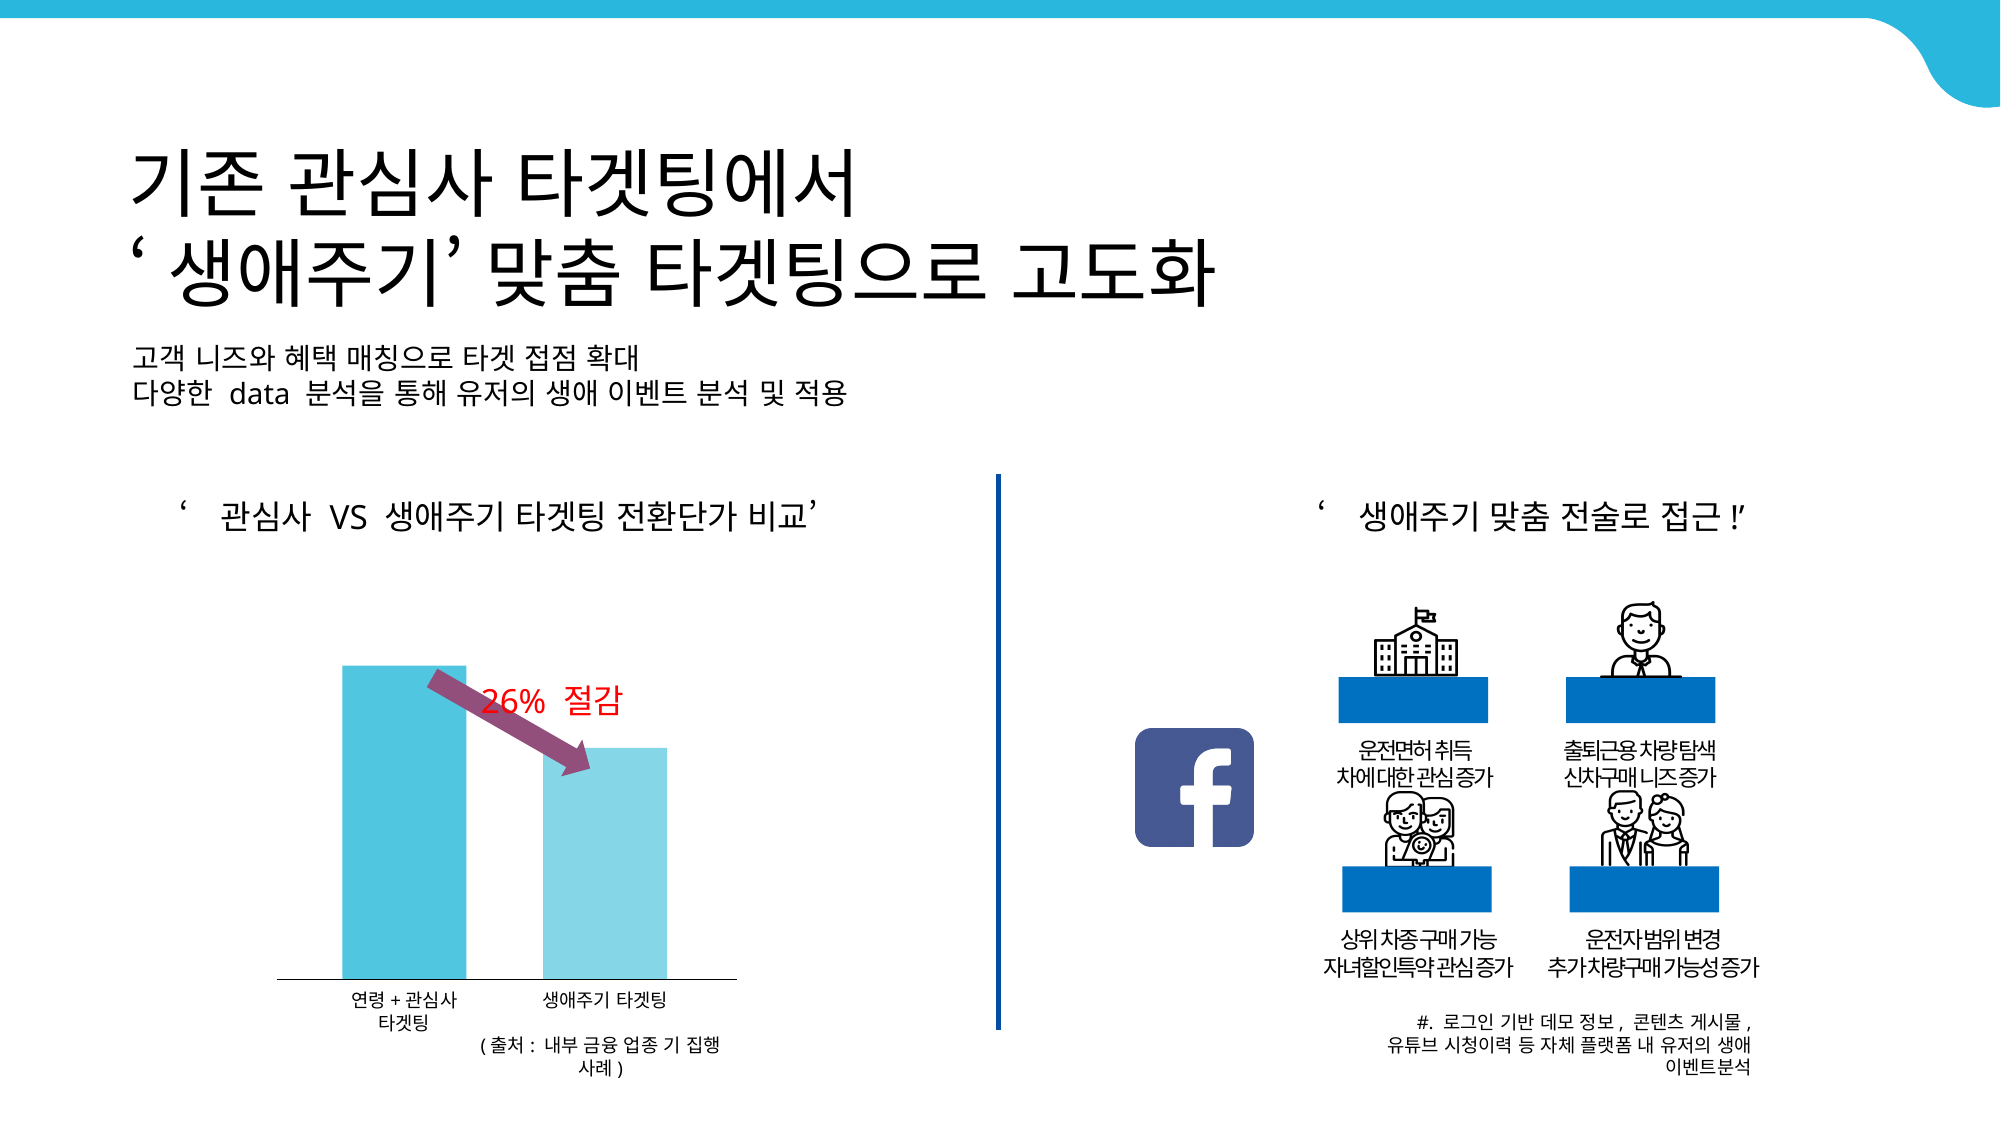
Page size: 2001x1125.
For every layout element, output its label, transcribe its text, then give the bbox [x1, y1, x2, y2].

text_box 입사 [1565, 676, 1716, 724]
text_box ‘관심사 VS 생애주기 타겟팅 전환단가 비교’ [75, 488, 922, 544]
picture [1377, 791, 1461, 868]
text_box (출처: 내부 금융 업종 기 집행 사례) [452, 1026, 750, 1087]
text_box [341, 665, 467, 979]
text_box 스무살 [1338, 676, 1489, 724]
picture [1601, 788, 1689, 868]
text_box 연령+관심사 타겟팅 [310, 981, 499, 1042]
text_box 26% 절감 [466, 672, 639, 728]
text_box 운전면허 취득 차에 대한 관심 증가 [1289, 728, 1514, 799]
text_box [542, 747, 668, 979]
picture [1599, 601, 1683, 678]
text_box 출산 [1341, 865, 1493, 913]
text_box 고객 니즈와 혜택 매칭으로 타겟 접점 확대 다양한 data 분석을 통해 유저의 생애 이벤트 분석 및 적용 [118, 332, 1280, 418]
text_box [496, 728, 592, 779]
text_box 생애주기 타겟팅 [510, 981, 700, 1019]
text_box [1135, 728, 1254, 849]
text_box 기존 관심사 타겟팅에서 ‘생애주기’ 맞춤 타겟팅으로 고도화 [113, 128, 1667, 324]
text_box 출퇴근용 차량 탐색 신차구매 니즈 증가 [1514, 728, 1768, 799]
text_box #. 로그인 기반 데모 정보, 콘텐츠 게시물, 유튜브 시청이력 등 자체 플랫폼 내 유저의 생애 이벤트분석 [1276, 1003, 1767, 1086]
picture [1374, 603, 1458, 680]
text_box ‘생애주기 맞춤 전술로 접근!’ [1108, 488, 1955, 544]
text_box [425, 667, 466, 711]
text_box 결혼 [1569, 865, 1720, 913]
text_box 상위 차종 구매 가능 자녀할인특약 관심 증가 [1293, 918, 1518, 988]
text_box 운전자 범위 변경 추가 차량구매 가능성 증가 [1518, 918, 1791, 988]
